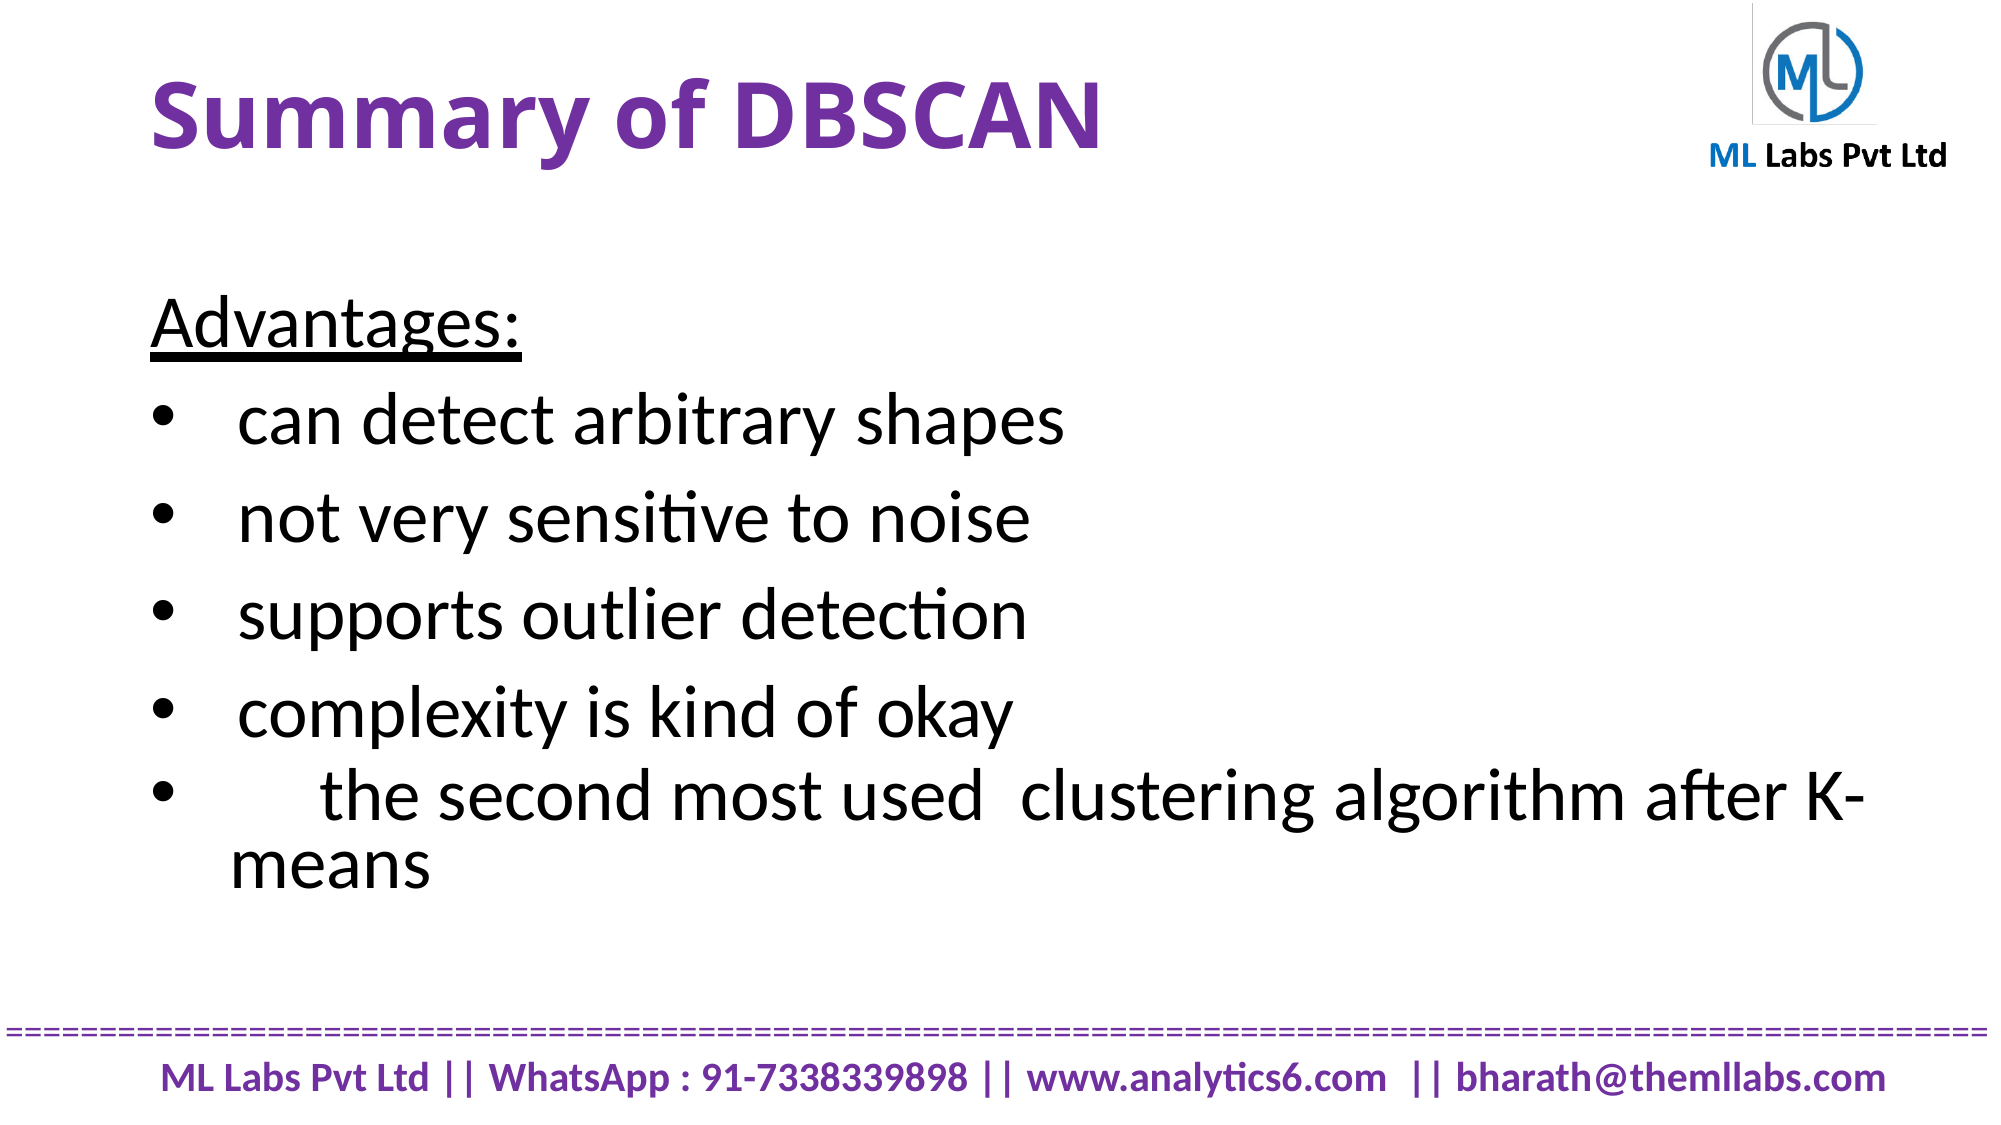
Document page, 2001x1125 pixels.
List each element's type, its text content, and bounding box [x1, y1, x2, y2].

picture [1685, 3, 1970, 199]
text_box ========================================================================================================== [0, 999, 2000, 1060]
title Summary of DBSCAN [148, 15, 1303, 206]
text_box Advantages: can detect arbitrary shapes not very sensitive to noise supports outlier detection complexity is kind of okay the second most used clustering algorithm after K-means [148, 262, 2000, 904]
